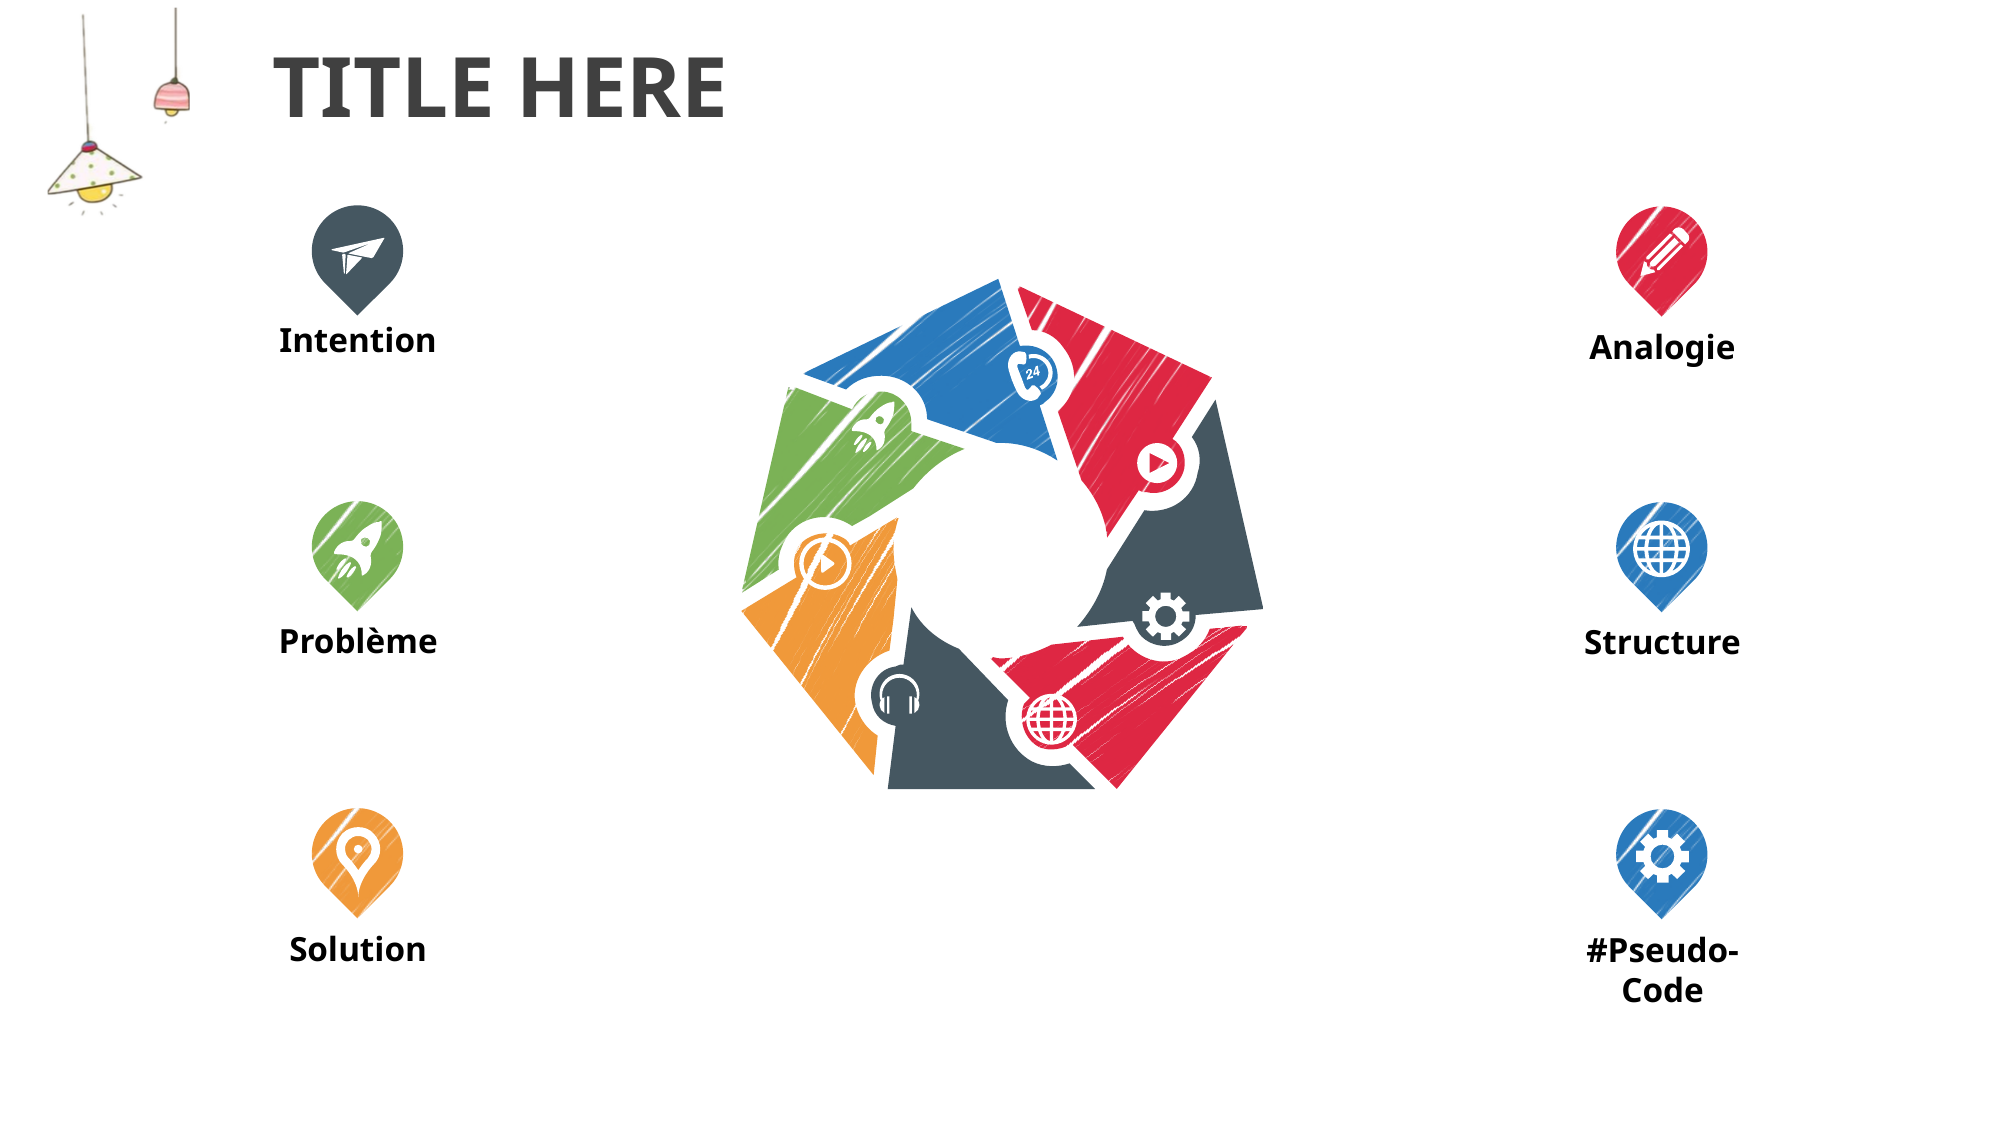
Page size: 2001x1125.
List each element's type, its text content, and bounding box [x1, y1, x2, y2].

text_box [217, 808, 499, 1082]
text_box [851, 401, 895, 454]
text_box [988, 624, 1250, 789]
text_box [1521, 206, 1804, 480]
text_box [741, 515, 900, 776]
text_box [1077, 399, 1263, 646]
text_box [799, 537, 852, 590]
picture [39, 7, 197, 225]
text_box [741, 385, 965, 594]
text_box [1142, 592, 1190, 640]
text_box [802, 278, 1058, 461]
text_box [217, 205, 499, 479]
text_box [1008, 351, 1053, 401]
text_box TITLE HERE [258, 26, 1153, 142]
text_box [1521, 809, 1804, 1083]
text_box [871, 607, 1096, 790]
text_box [1026, 693, 1077, 745]
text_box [1521, 502, 1804, 776]
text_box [217, 501, 499, 775]
text_box [1016, 284, 1212, 538]
text_box [879, 673, 920, 714]
text_box [1137, 443, 1178, 484]
